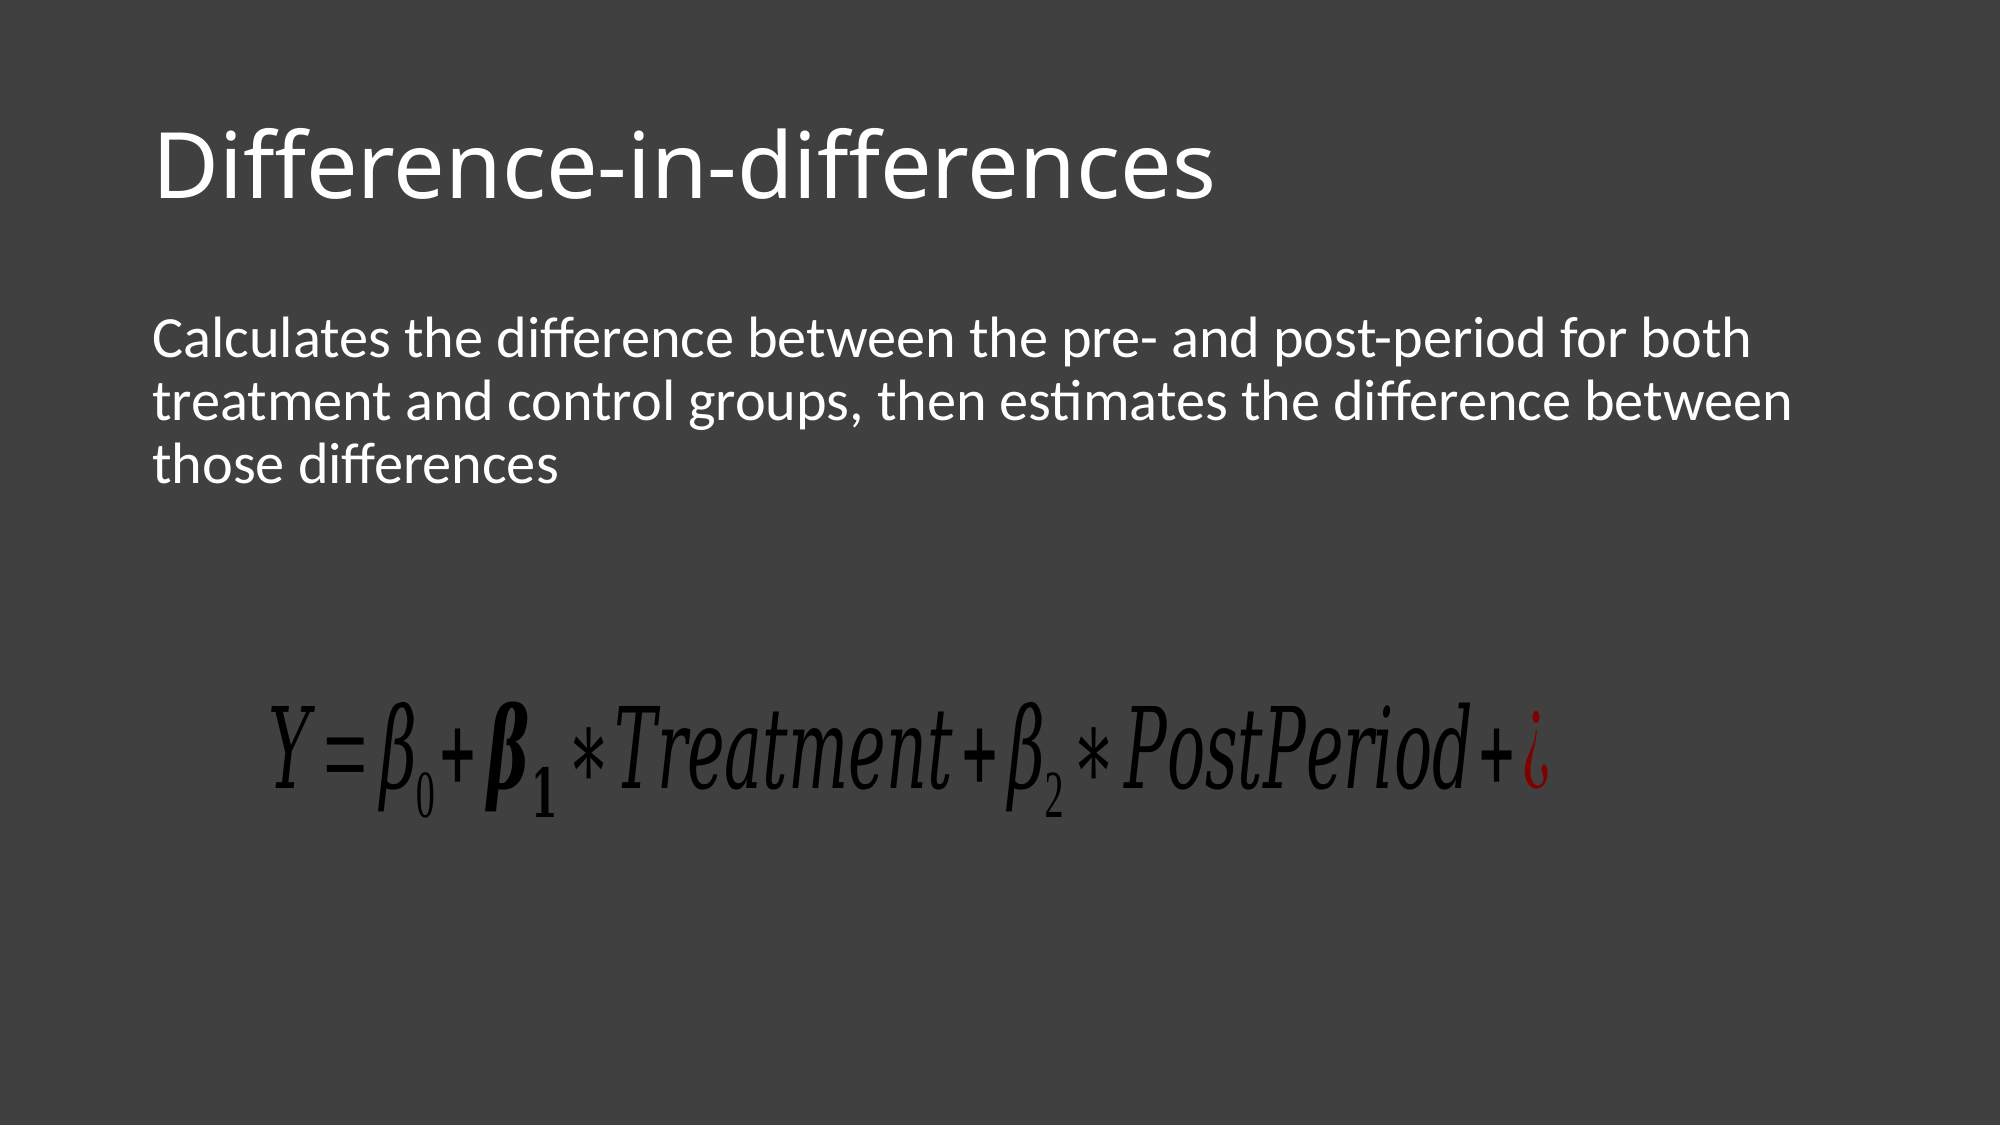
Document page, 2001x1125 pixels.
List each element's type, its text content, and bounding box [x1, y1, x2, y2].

list Calculates the difference between the pre- and post-period for both treatment and control groups, then estimates the difference between those differences [137, 299, 1863, 532]
title Difference-in-differences [137, 59, 1863, 278]
